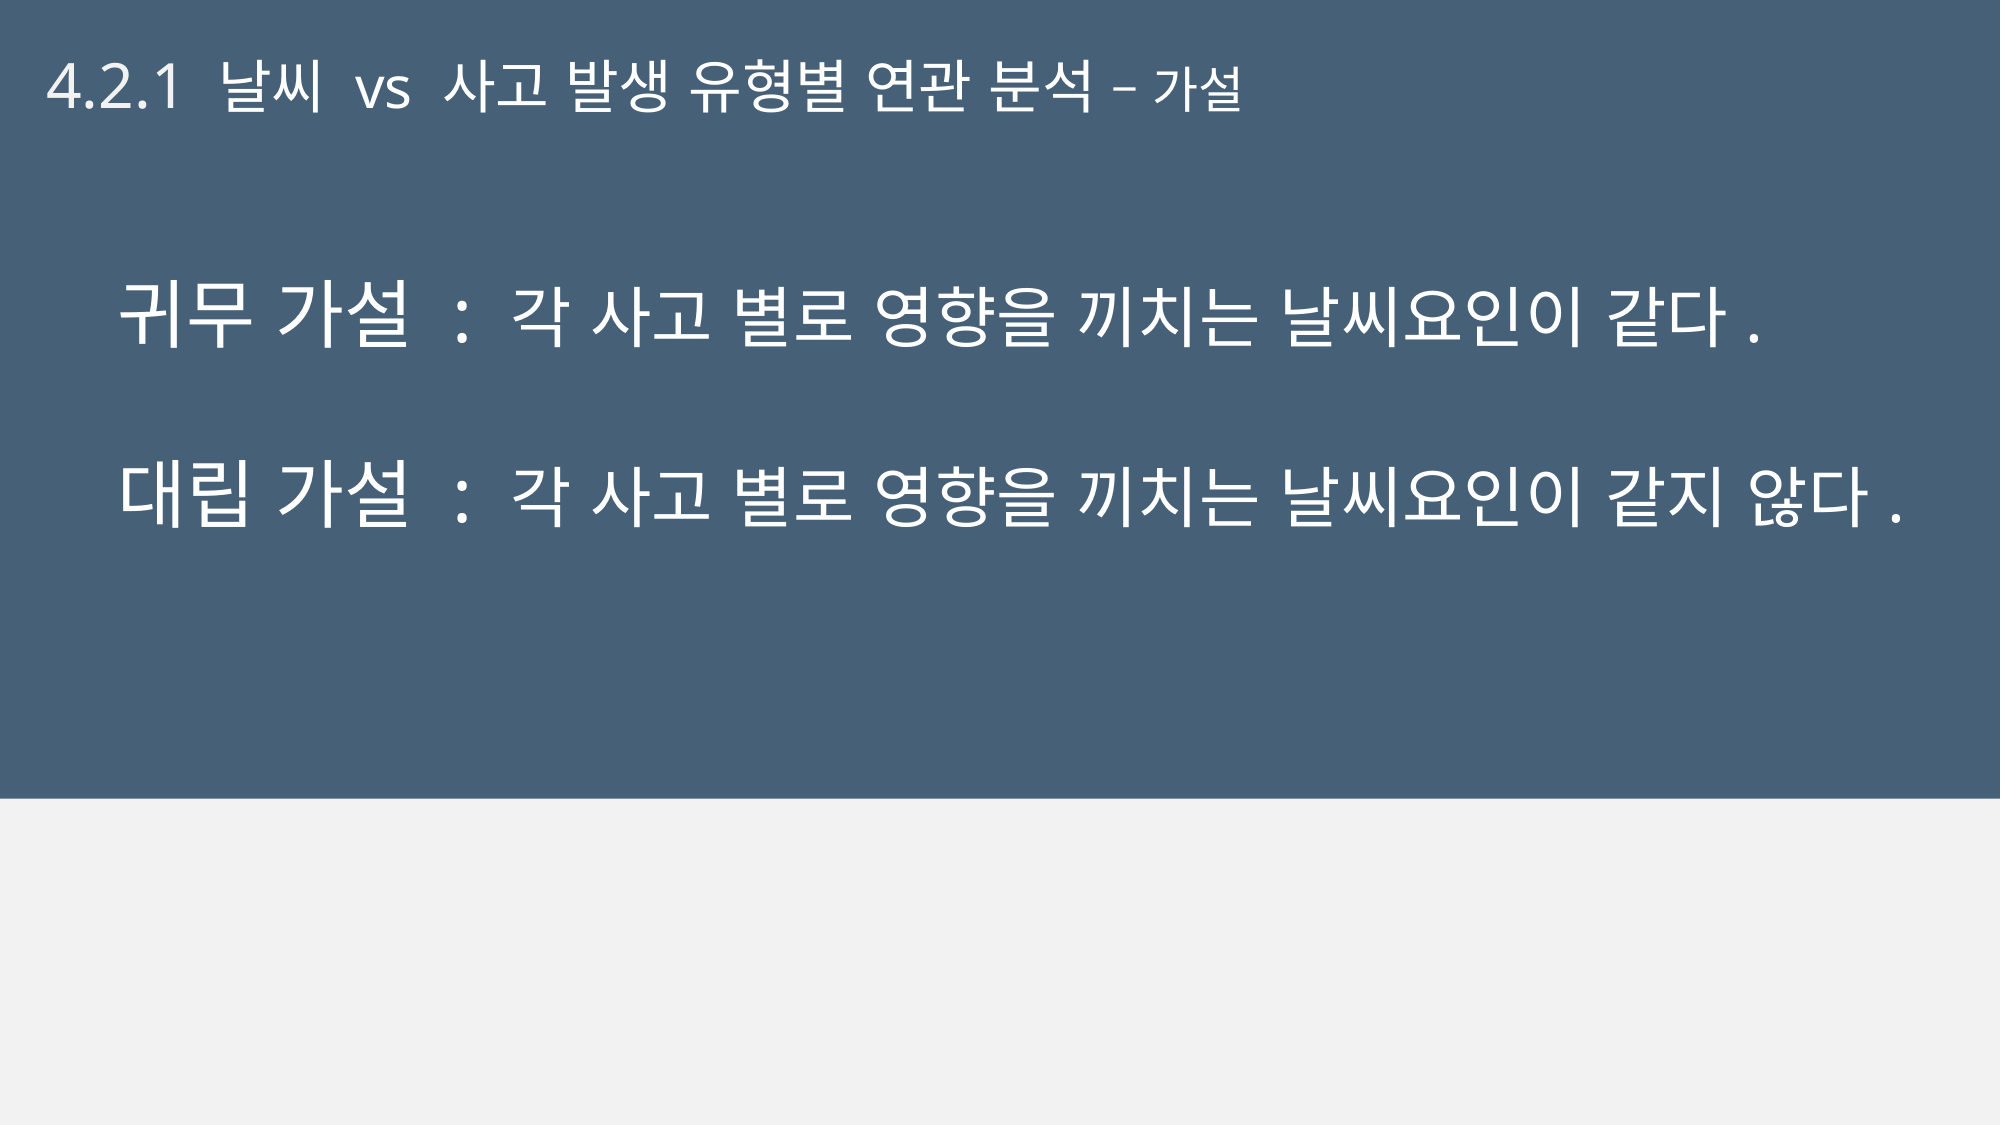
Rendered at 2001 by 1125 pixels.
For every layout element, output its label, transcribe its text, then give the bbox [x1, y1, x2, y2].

text_box 4.2.1 날씨 vs 사고 발생 유형별 연관 분석 – 가설 [31, 38, 1938, 129]
text_box 귀무 가설 : 각 사고 별로 영향을 끼치는 날씨요인이 같다. 대립 가설 : 각 사고 별로 영향을 끼치는 날씨요인이 같지 않다. [102, 260, 2000, 636]
text_box [0, 0, 2000, 801]
